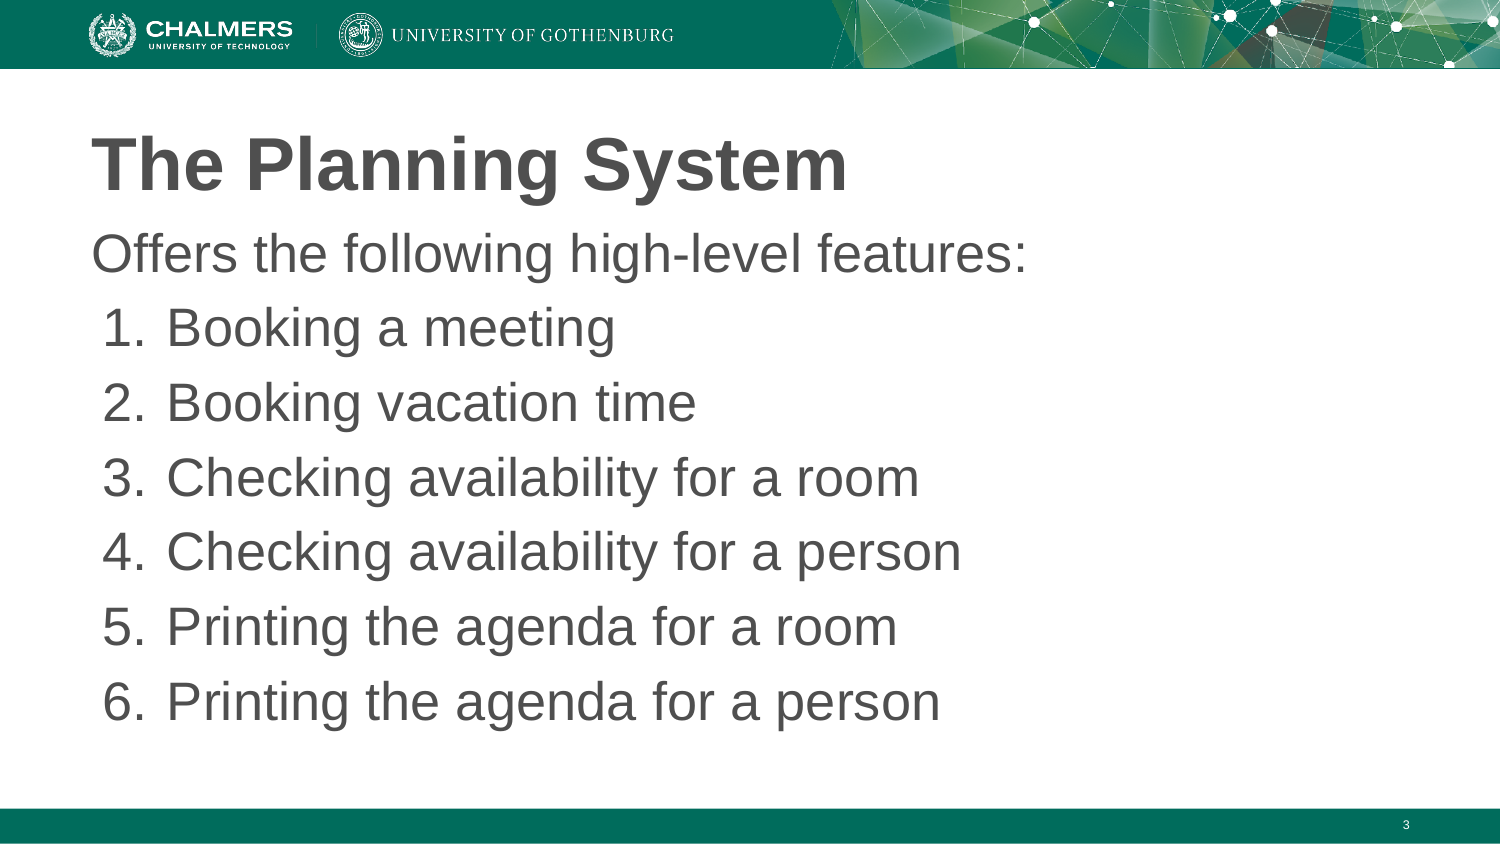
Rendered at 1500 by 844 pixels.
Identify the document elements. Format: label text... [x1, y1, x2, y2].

list Offers the following high-level features: Booking a meeting Booking vacation time Checking availability for a room Checking availability for a person Printing the agenda for a room Printing the agenda for a person [76, 210, 1425, 782]
picture [64, 0, 696, 85]
title The Planning System [76, 100, 1425, 210]
picture [759, 0, 1500, 68]
slide_number ‹#› [1074, 809, 1425, 844]
